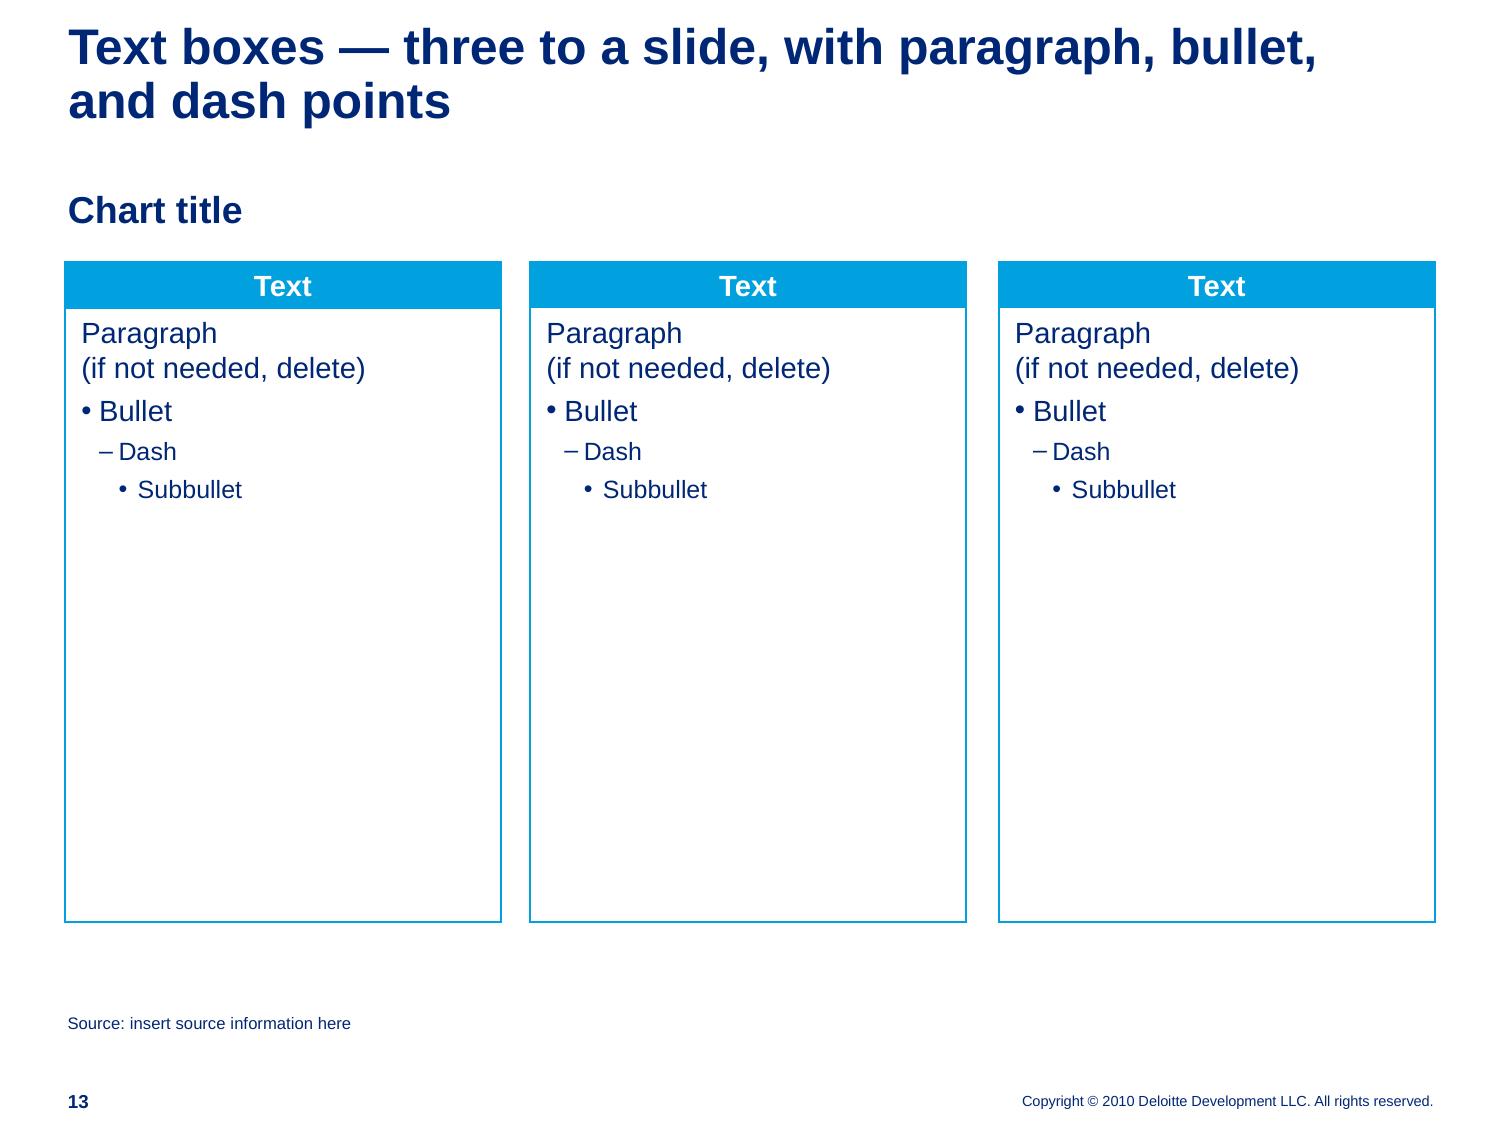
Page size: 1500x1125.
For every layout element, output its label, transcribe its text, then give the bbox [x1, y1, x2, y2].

text_box Chart title [67, 185, 389, 231]
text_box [64, 262, 502, 923]
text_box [998, 262, 1436, 923]
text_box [529, 262, 967, 923]
title Text boxes — three to a slide, with paragraph, bullet, and dash points [68, 18, 1435, 129]
text_box Source: insert source information here [67, 1012, 723, 1034]
